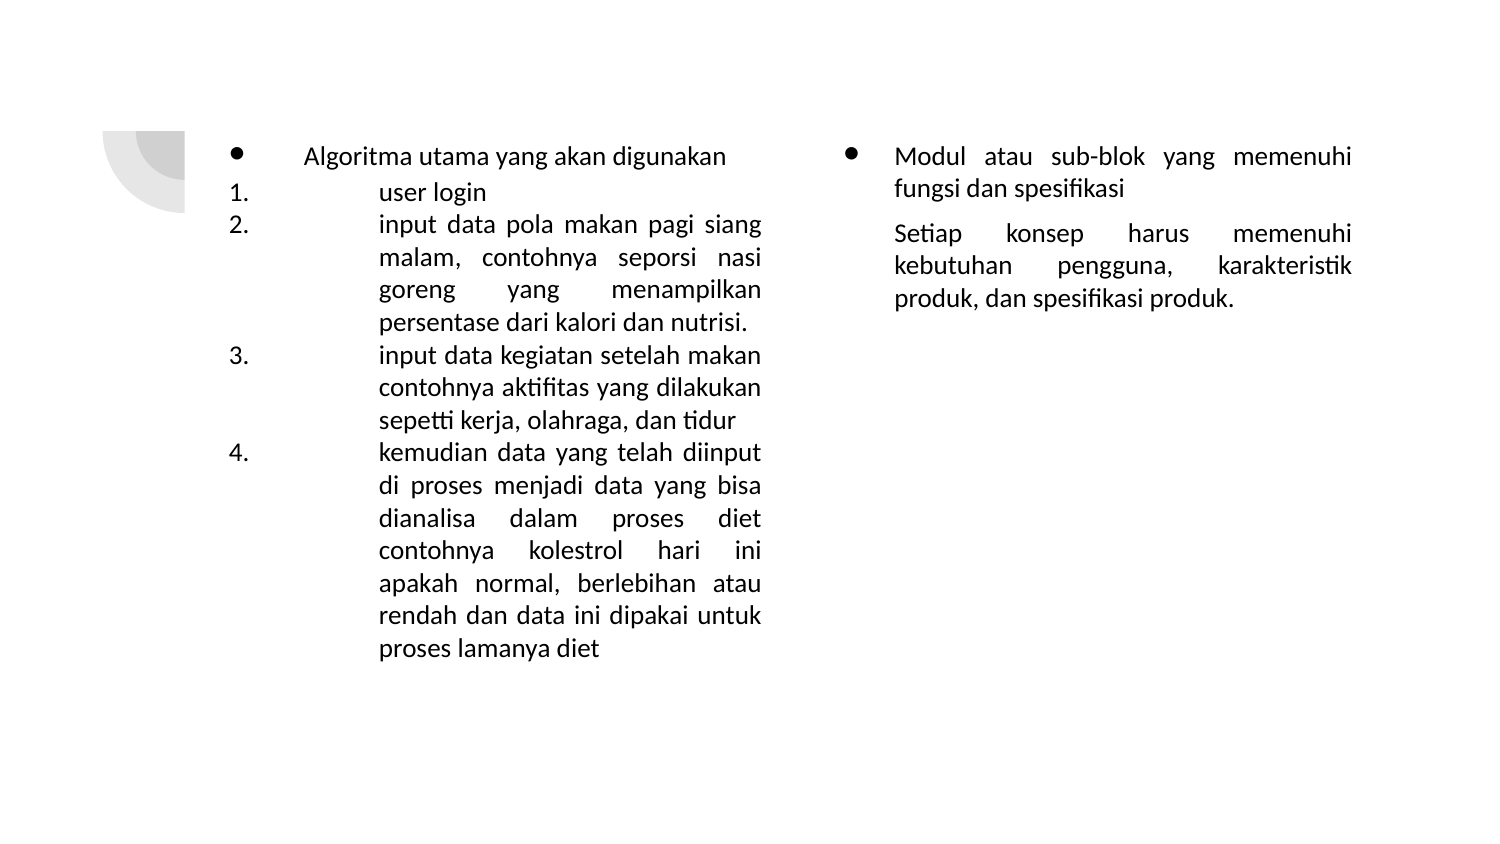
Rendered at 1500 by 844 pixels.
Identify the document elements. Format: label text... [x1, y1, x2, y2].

list Modul atau sub-blok yang memenuhi fungsi dan spesifikasi Setiap konsep harus memenuhi kebutuhan pengguna, karakteristik produk, dan spesifikasi produk. [804, 123, 1368, 744]
list Algoritma utama yang akan digunakan user login input data pola makan pagi siang malam, contohnya seporsi nasi goreng yang menampilkan persentase dari kalori dan nutrisi. input data kegiatan setelah makan contohnya aktifitas yang dilakukan sepetti kerja, olahraga, dan tidur kemudian data yang telah diinput di proses menjadi data yang bisa dianalisa dalam proses diet contohnya kolestrol hari ini apakah normal, berlebihan atau rendah dan data ini dipakai untuk proses lamanya diet [213, 123, 777, 744]
